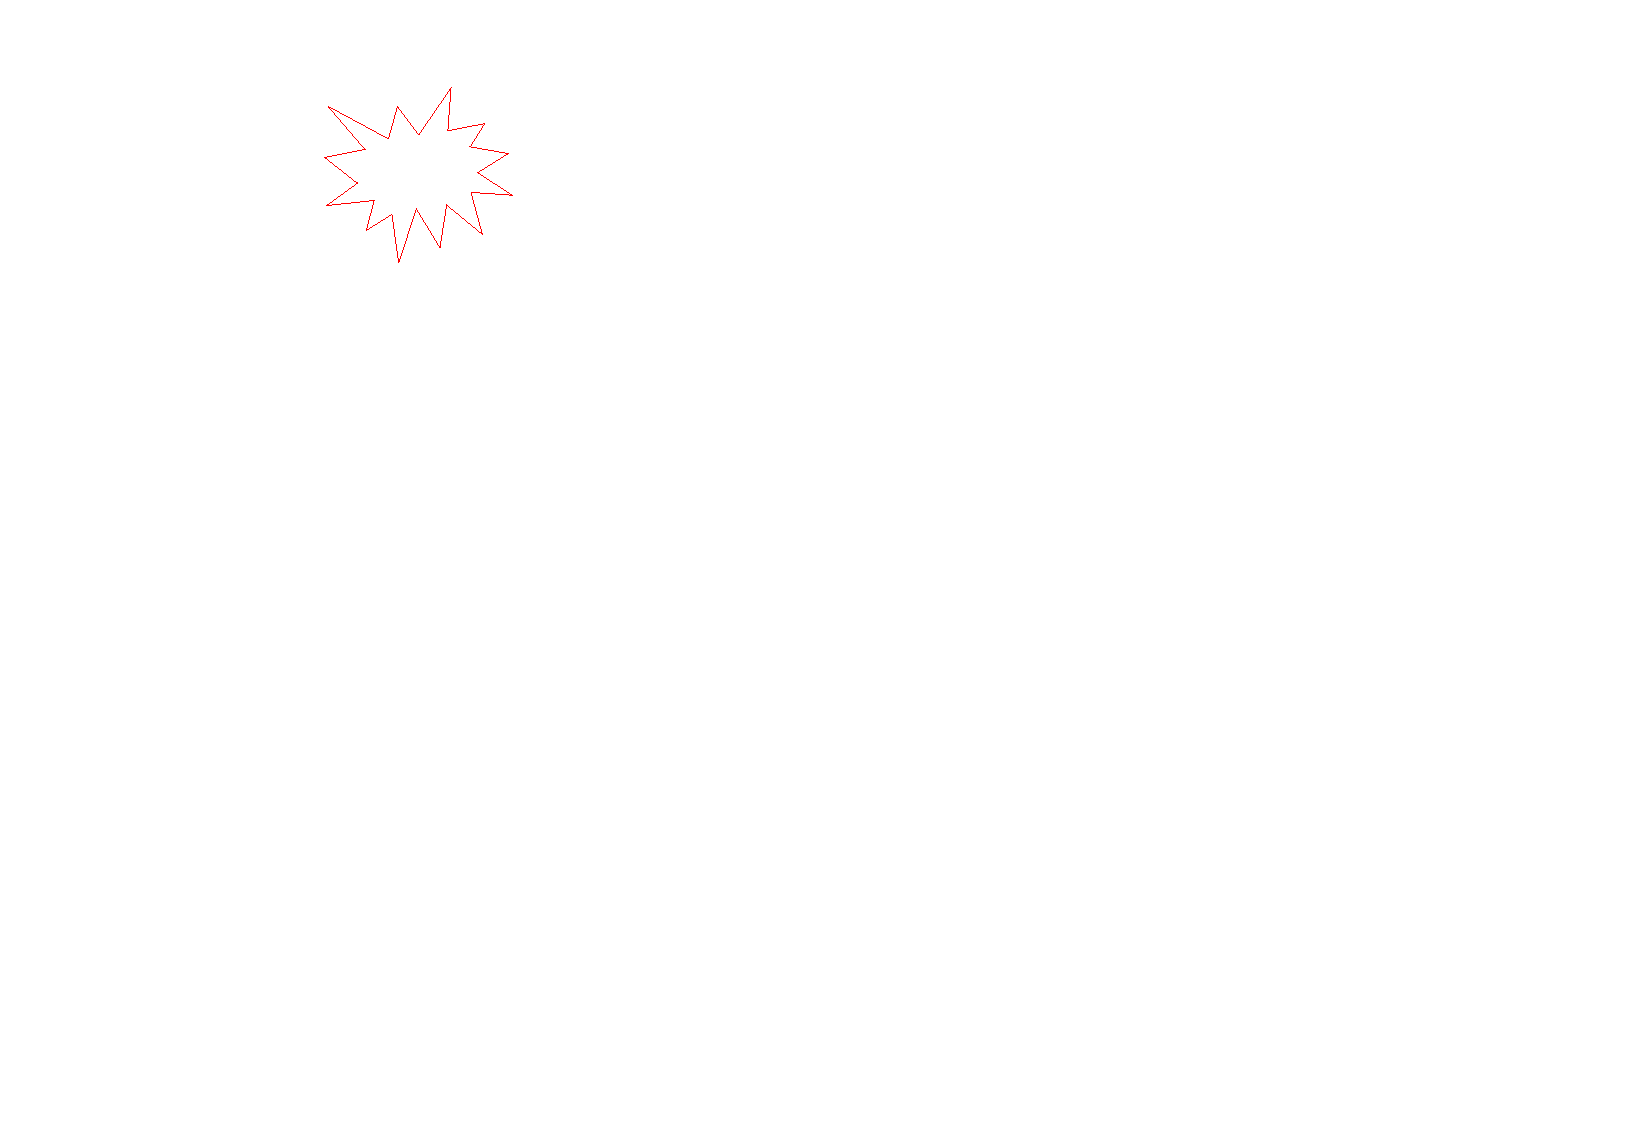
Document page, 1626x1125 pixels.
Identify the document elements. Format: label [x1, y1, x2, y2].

text_box [324, 87, 513, 263]
